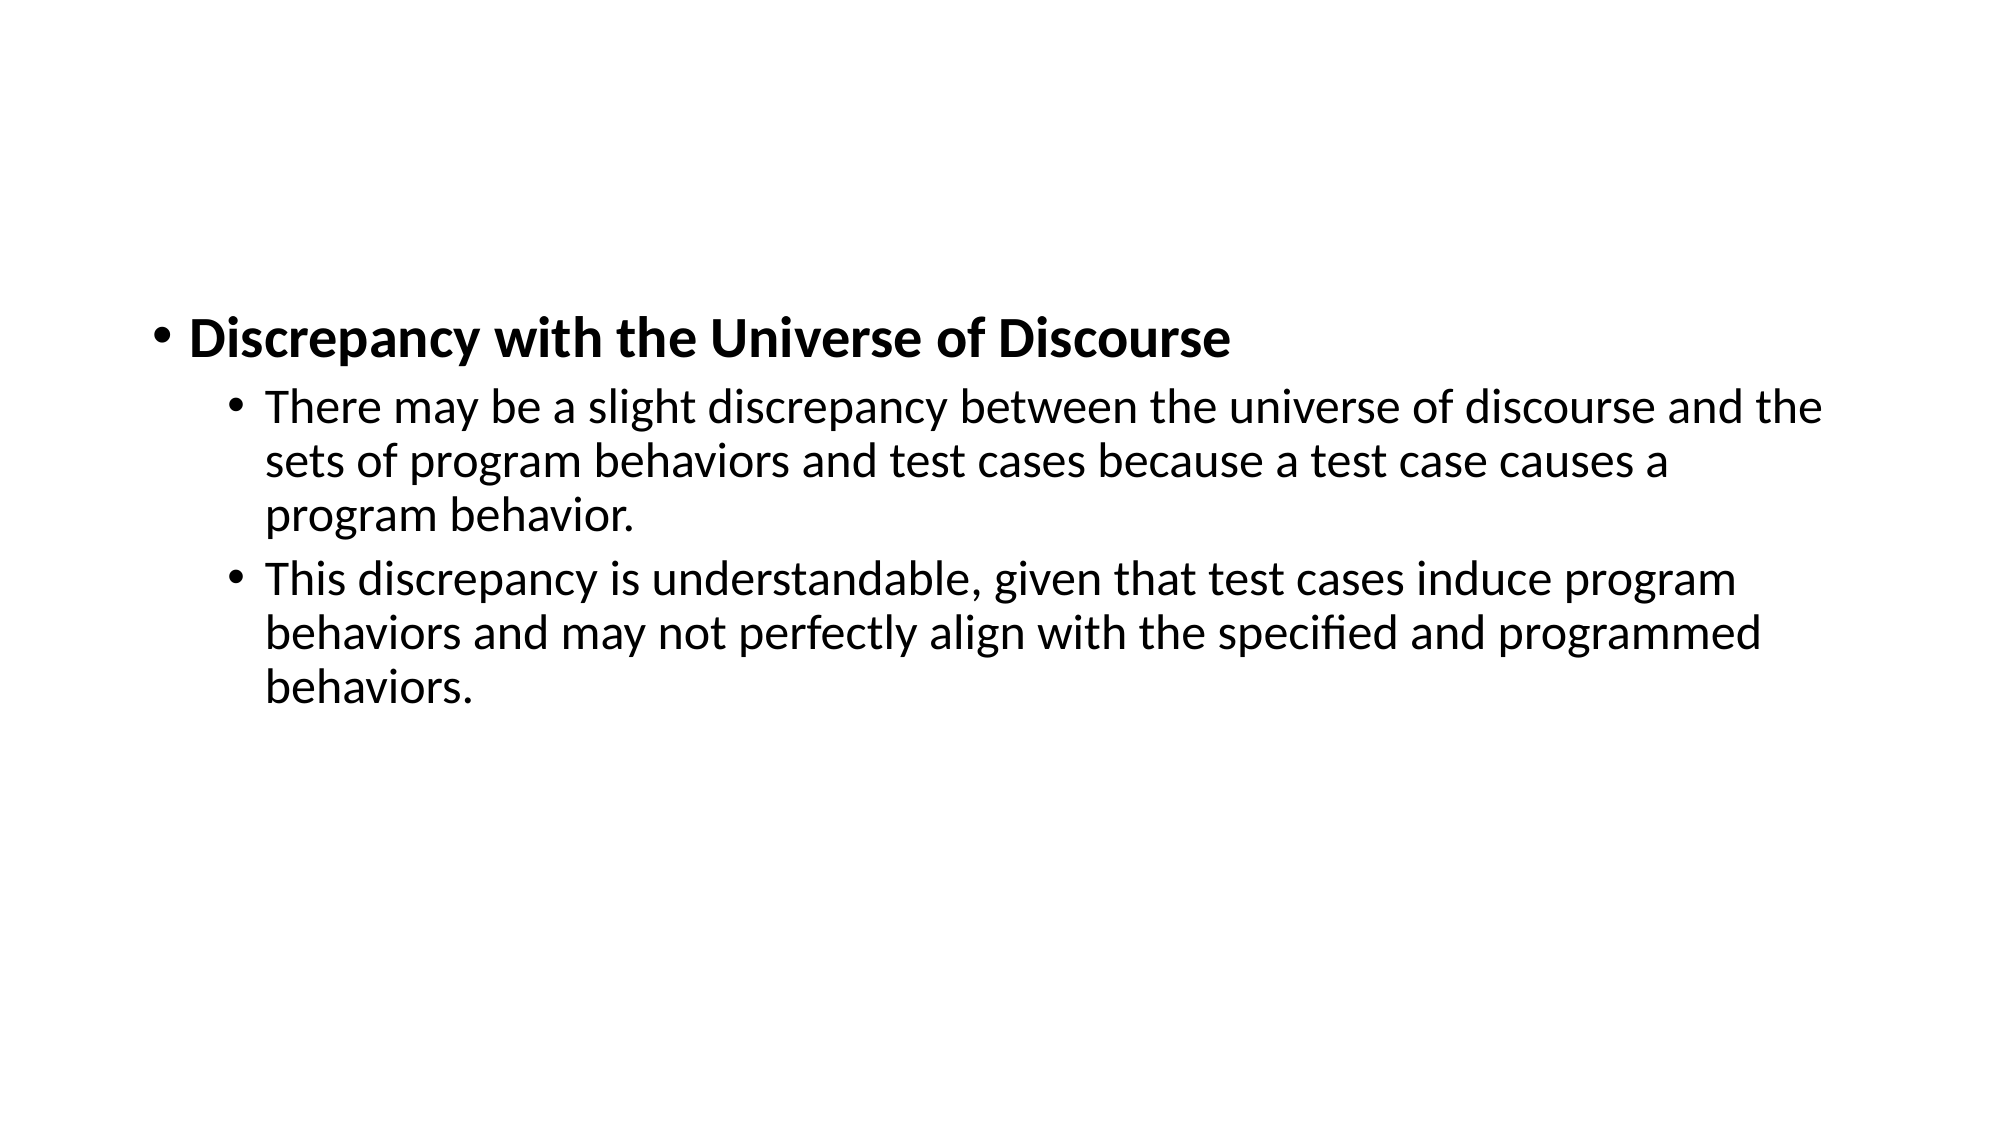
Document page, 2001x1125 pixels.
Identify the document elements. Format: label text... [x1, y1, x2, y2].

list Discrepancy with the Universe of Discourse There may be a slight discrepancy between the universe of discourse and the sets of program behaviors and test cases because a test case causes a program behavior. This discrepancy is understandable, given that test cases induce program behaviors and may not perfectly align with the specified and programmed behaviors. [137, 299, 1863, 1014]
